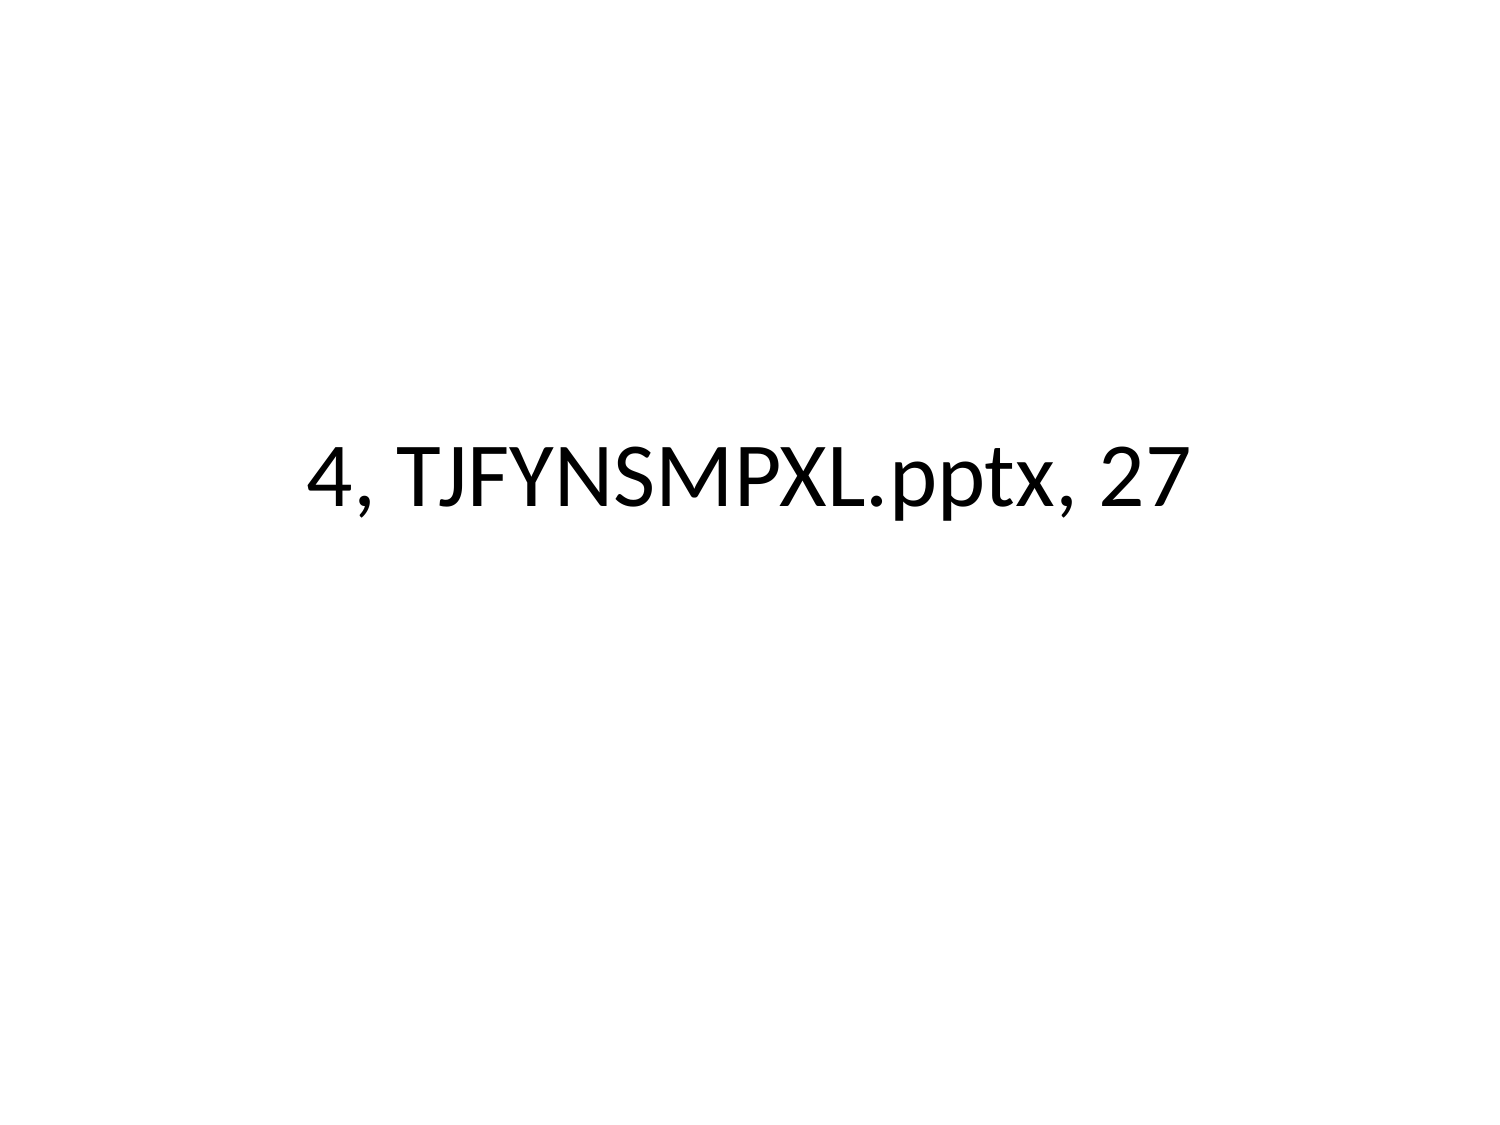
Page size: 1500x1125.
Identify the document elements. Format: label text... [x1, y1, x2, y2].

title 4, TJFYNSMPXL.pptx, 27 [112, 349, 1388, 591]
